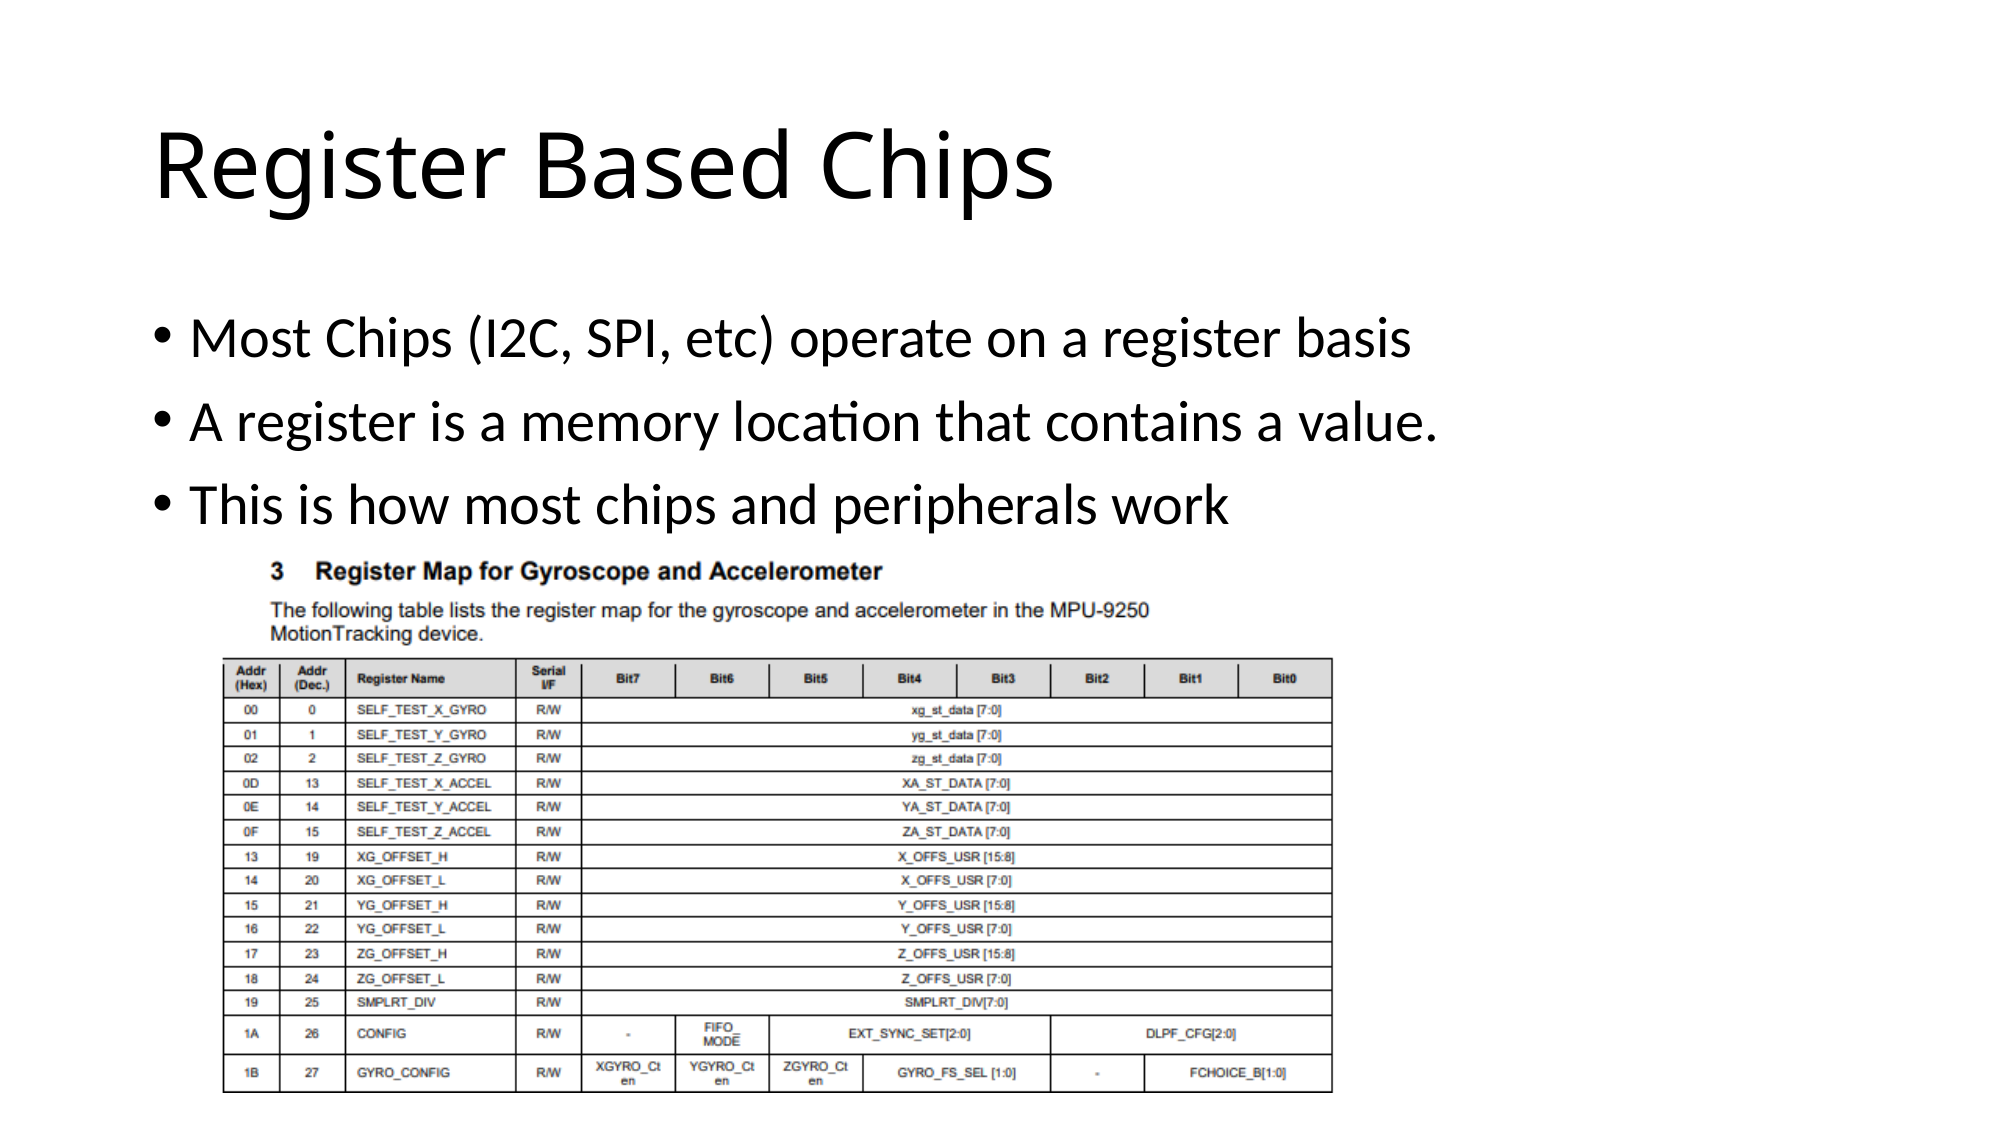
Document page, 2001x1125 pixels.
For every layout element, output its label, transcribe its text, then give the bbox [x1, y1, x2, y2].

title Register Based Chips [137, 59, 1863, 278]
picture [198, 544, 1355, 1093]
list Most Chips (I2C, SPI, etc) operate on a register basis A register is a memory location that contains a value. This is how most chips and peripherals work [137, 299, 1863, 1014]
